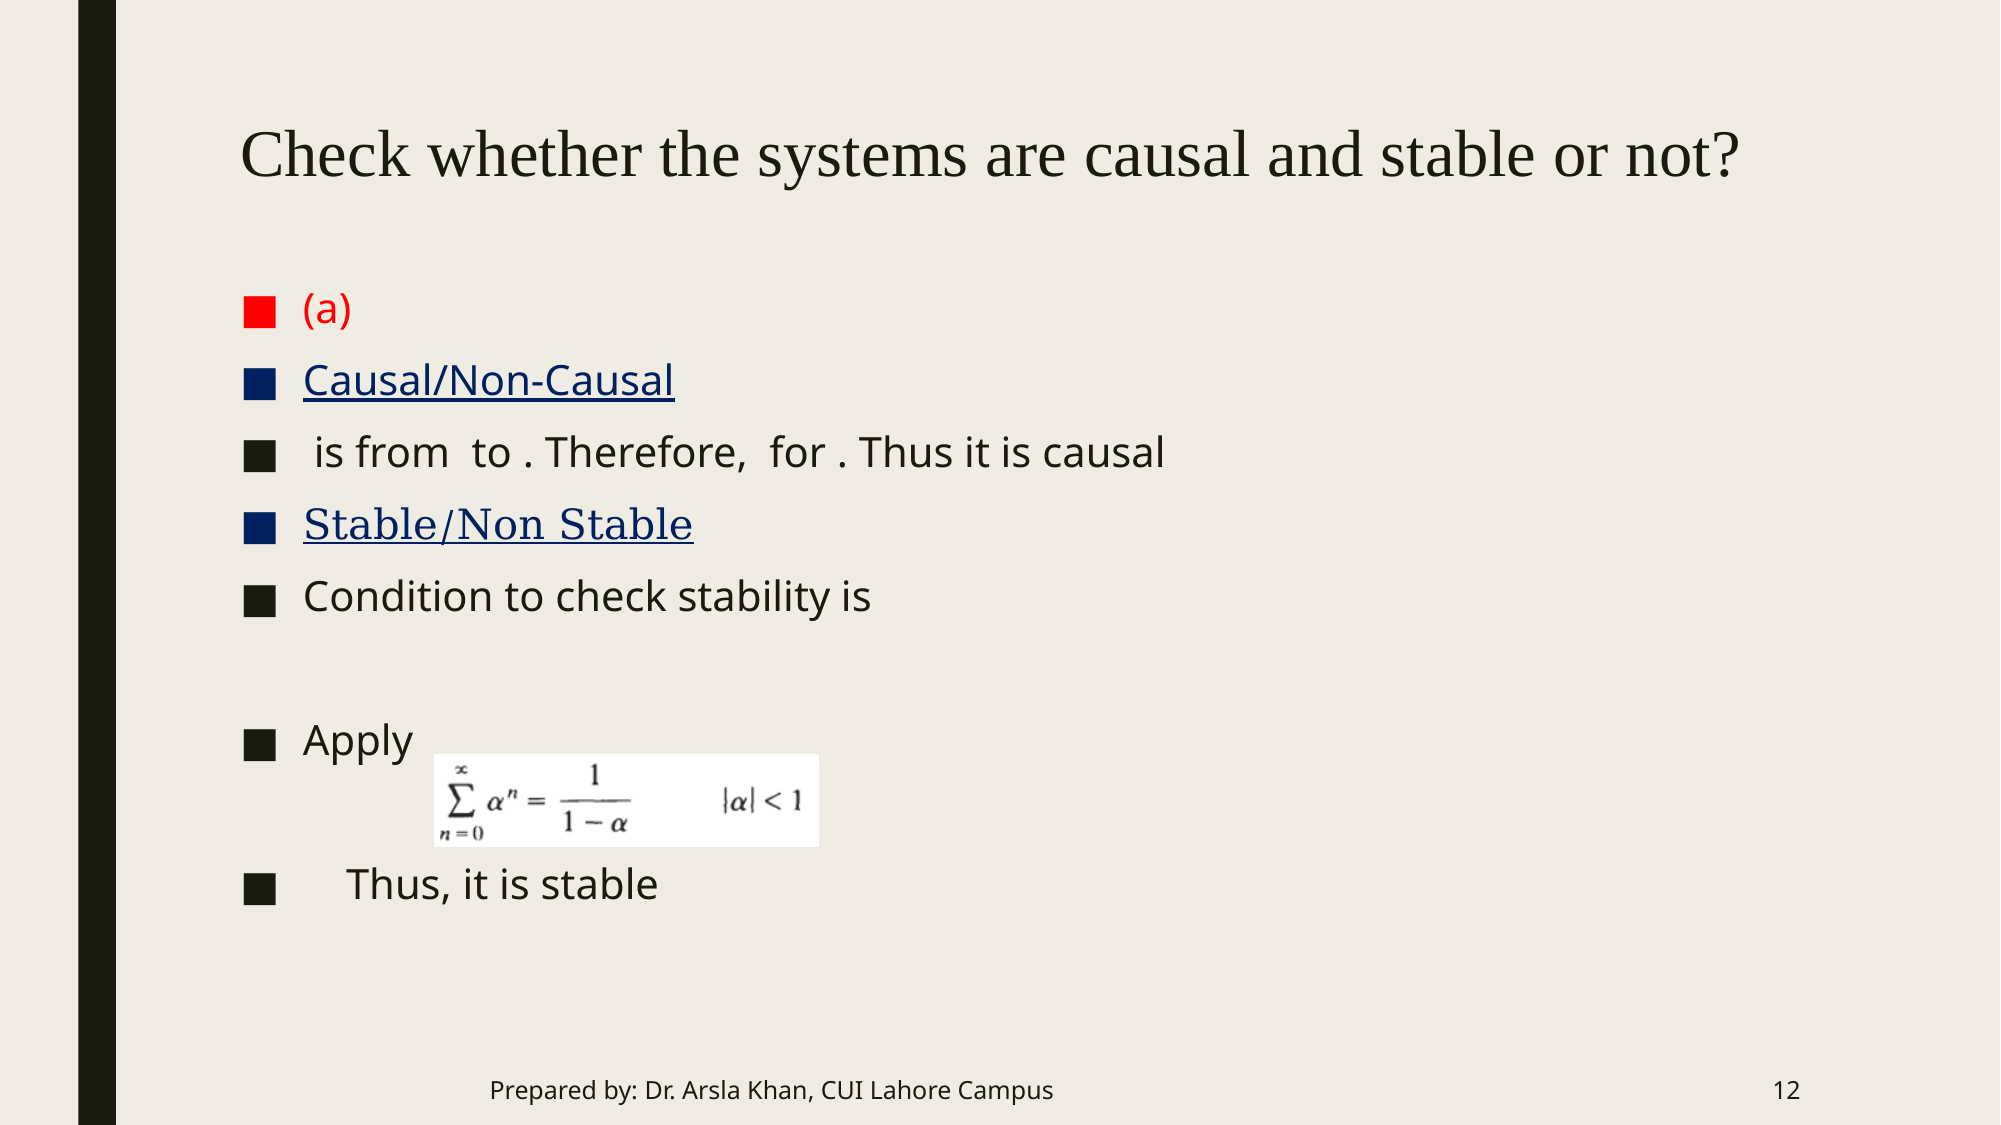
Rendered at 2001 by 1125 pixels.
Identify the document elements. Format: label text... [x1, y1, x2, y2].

picture [434, 754, 819, 847]
slide_number 12 [1553, 1058, 1816, 1125]
footer Prepared by: Dr. Arsla Khan, CUI Lahore Campus [474, 1058, 1505, 1125]
title Check whether the systems are causal and stable or not? [225, 112, 1800, 244]
